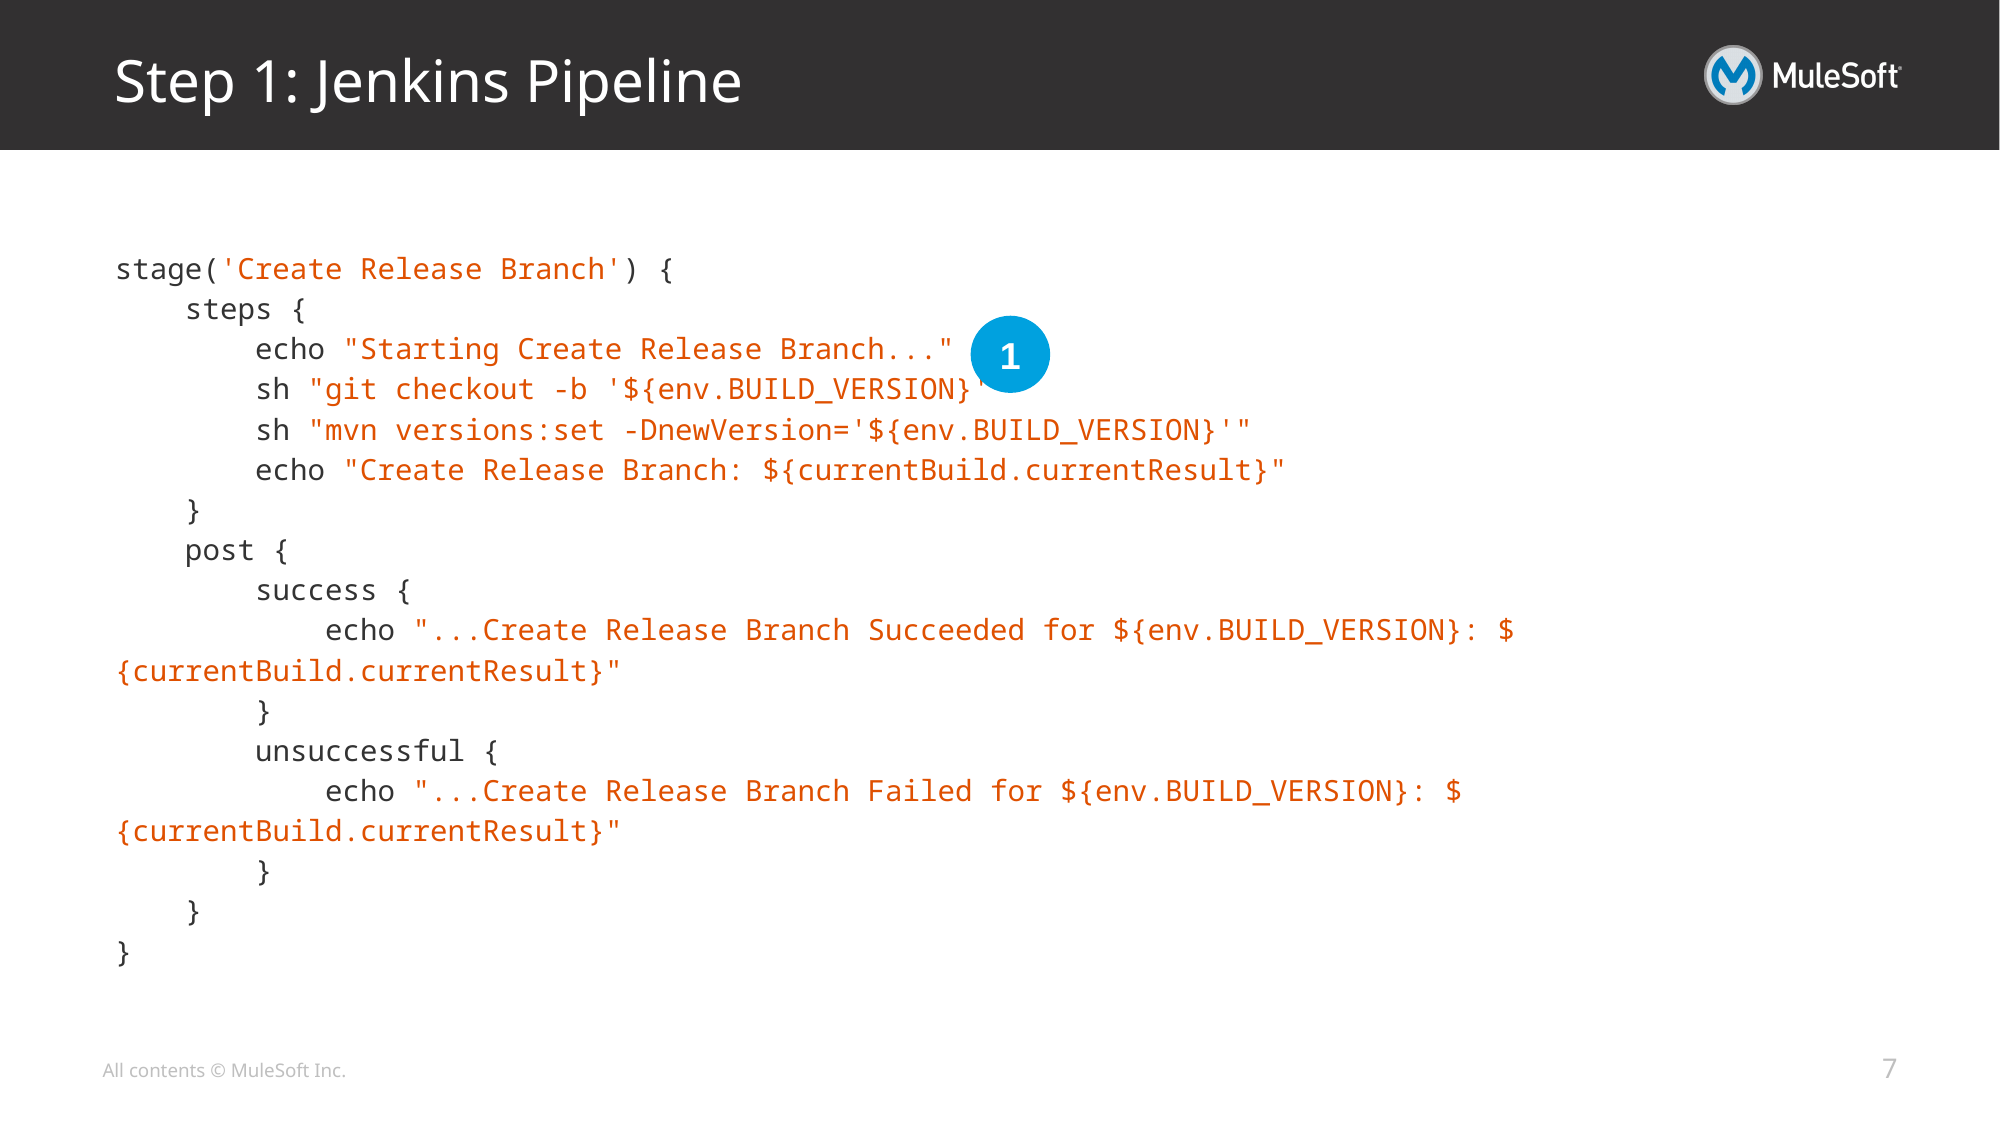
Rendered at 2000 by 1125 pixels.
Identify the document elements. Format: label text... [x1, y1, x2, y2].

picture [1704, 45, 1902, 105]
slide_number 7 [1785, 1039, 1898, 1100]
text_box 1 [970, 315, 1051, 393]
list stage('Create Release Branch') { steps { echo "Starting Create Release Branch..." sh "git checkout -b '${env.BUILD_VERSION}'" sh "mvn versions:set -DnewVersion='${env.BUILD_VERSION}'" echo "Create Release Branch: ${currentBuild.currentResult}" } post { success { echo "...Create Release Branch Succeeded for ${env.BUILD_VERSION}: ${currentBuild.currentResult}" } unsuccessful { echo "...Create Release Branch Failed for ${env.BUILD_VERSION}: ${currentBuild.currentResult}" } } } [99, 195, 1898, 1019]
title Step 1: Jenkins Pipeline [99, 0, 1656, 148]
